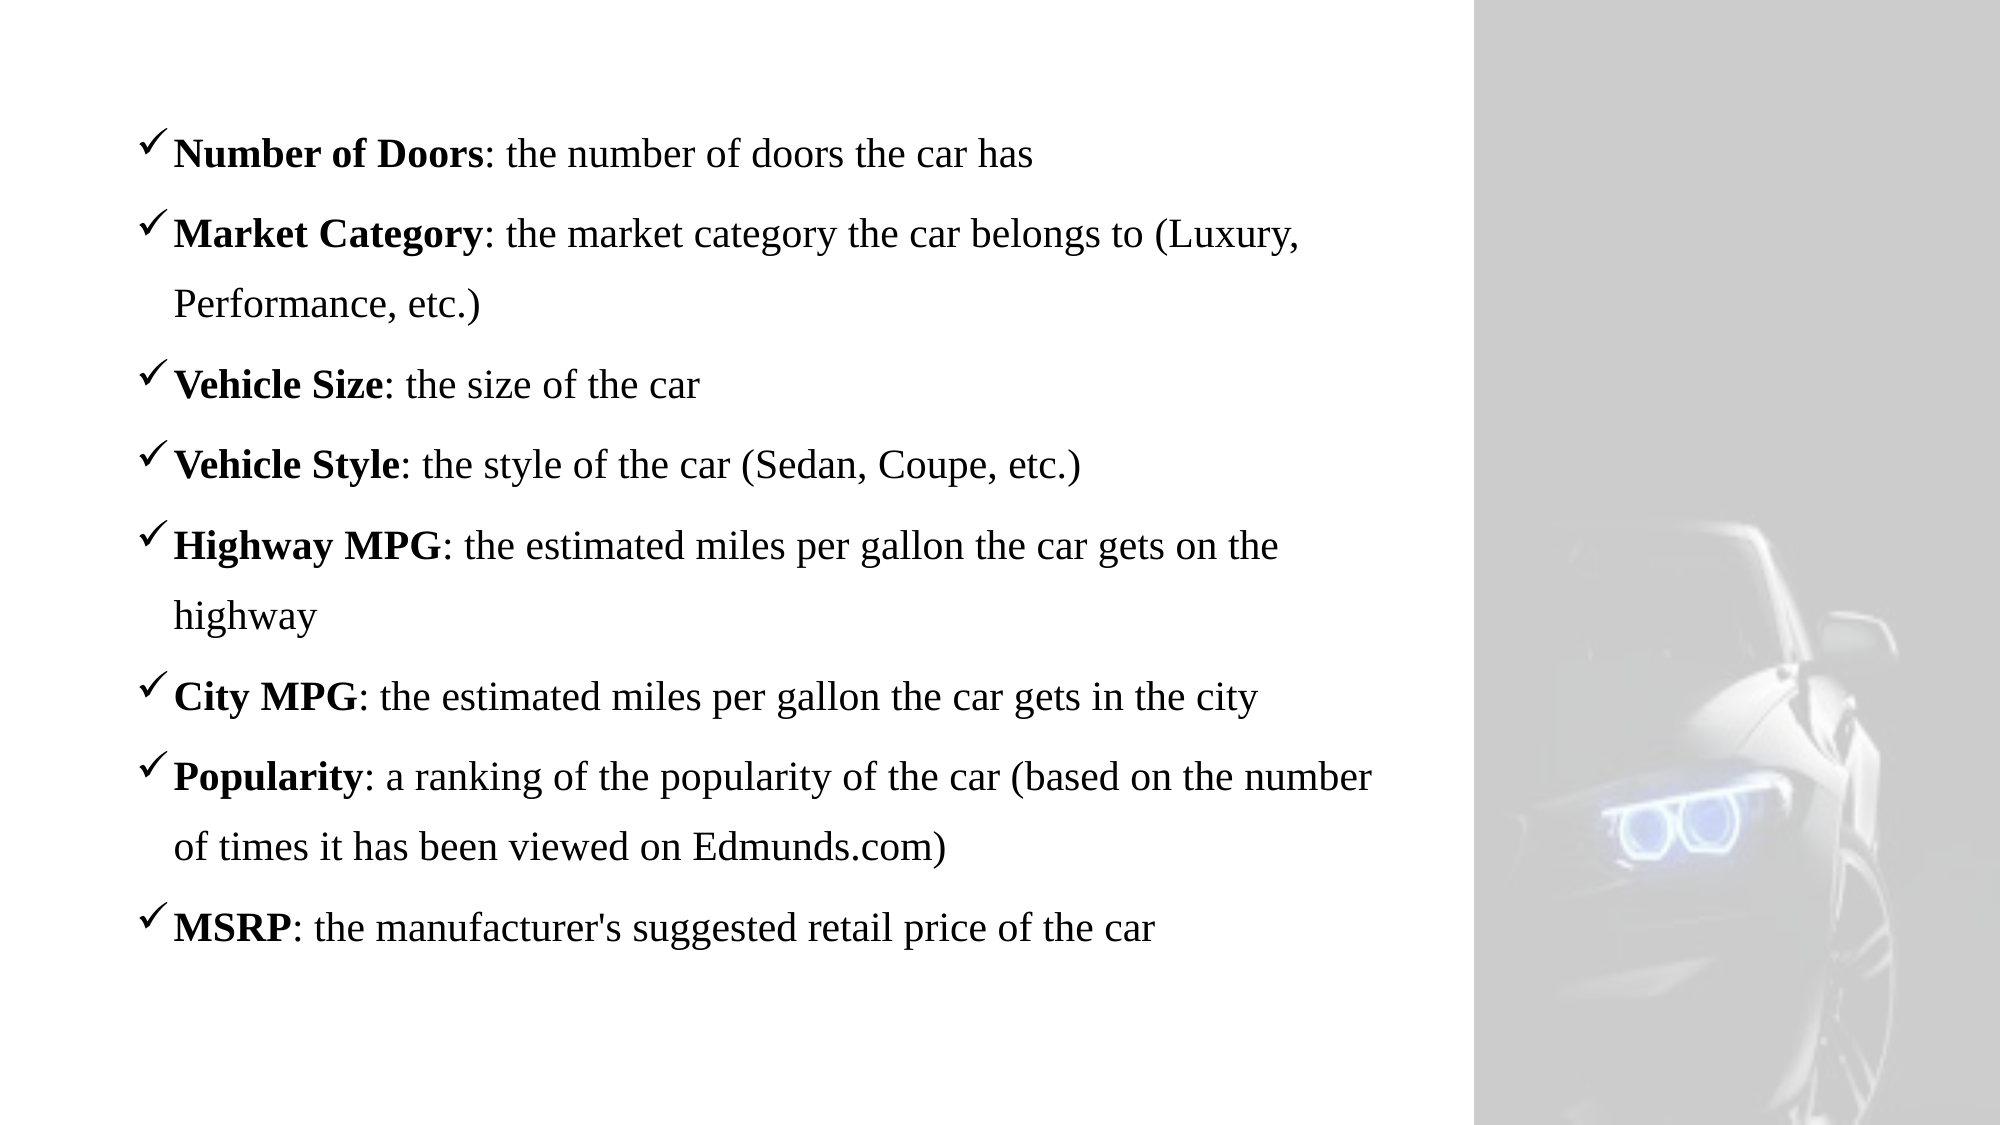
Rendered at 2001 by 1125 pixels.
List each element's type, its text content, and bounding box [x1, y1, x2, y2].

list Number of Doors: the number of doors the car has Market Category: the market category the car belongs to (Luxury, Performance, etc.) Vehicle Size: the size of the car Vehicle Style: the style of the car (Sedan, Coupe, etc.) Highway MPG: the estimated miles per gallon the car gets on the highway City MPG: the estimated miles per gallon the car gets in the city Popularity: a ranking of the popularity of the car (based on the number of times it has been viewed on Edmunds.com) MSRP: the manufacturer's suggested retail price of the car [46, 98, 1426, 1027]
picture [1474, 0, 2000, 1125]
